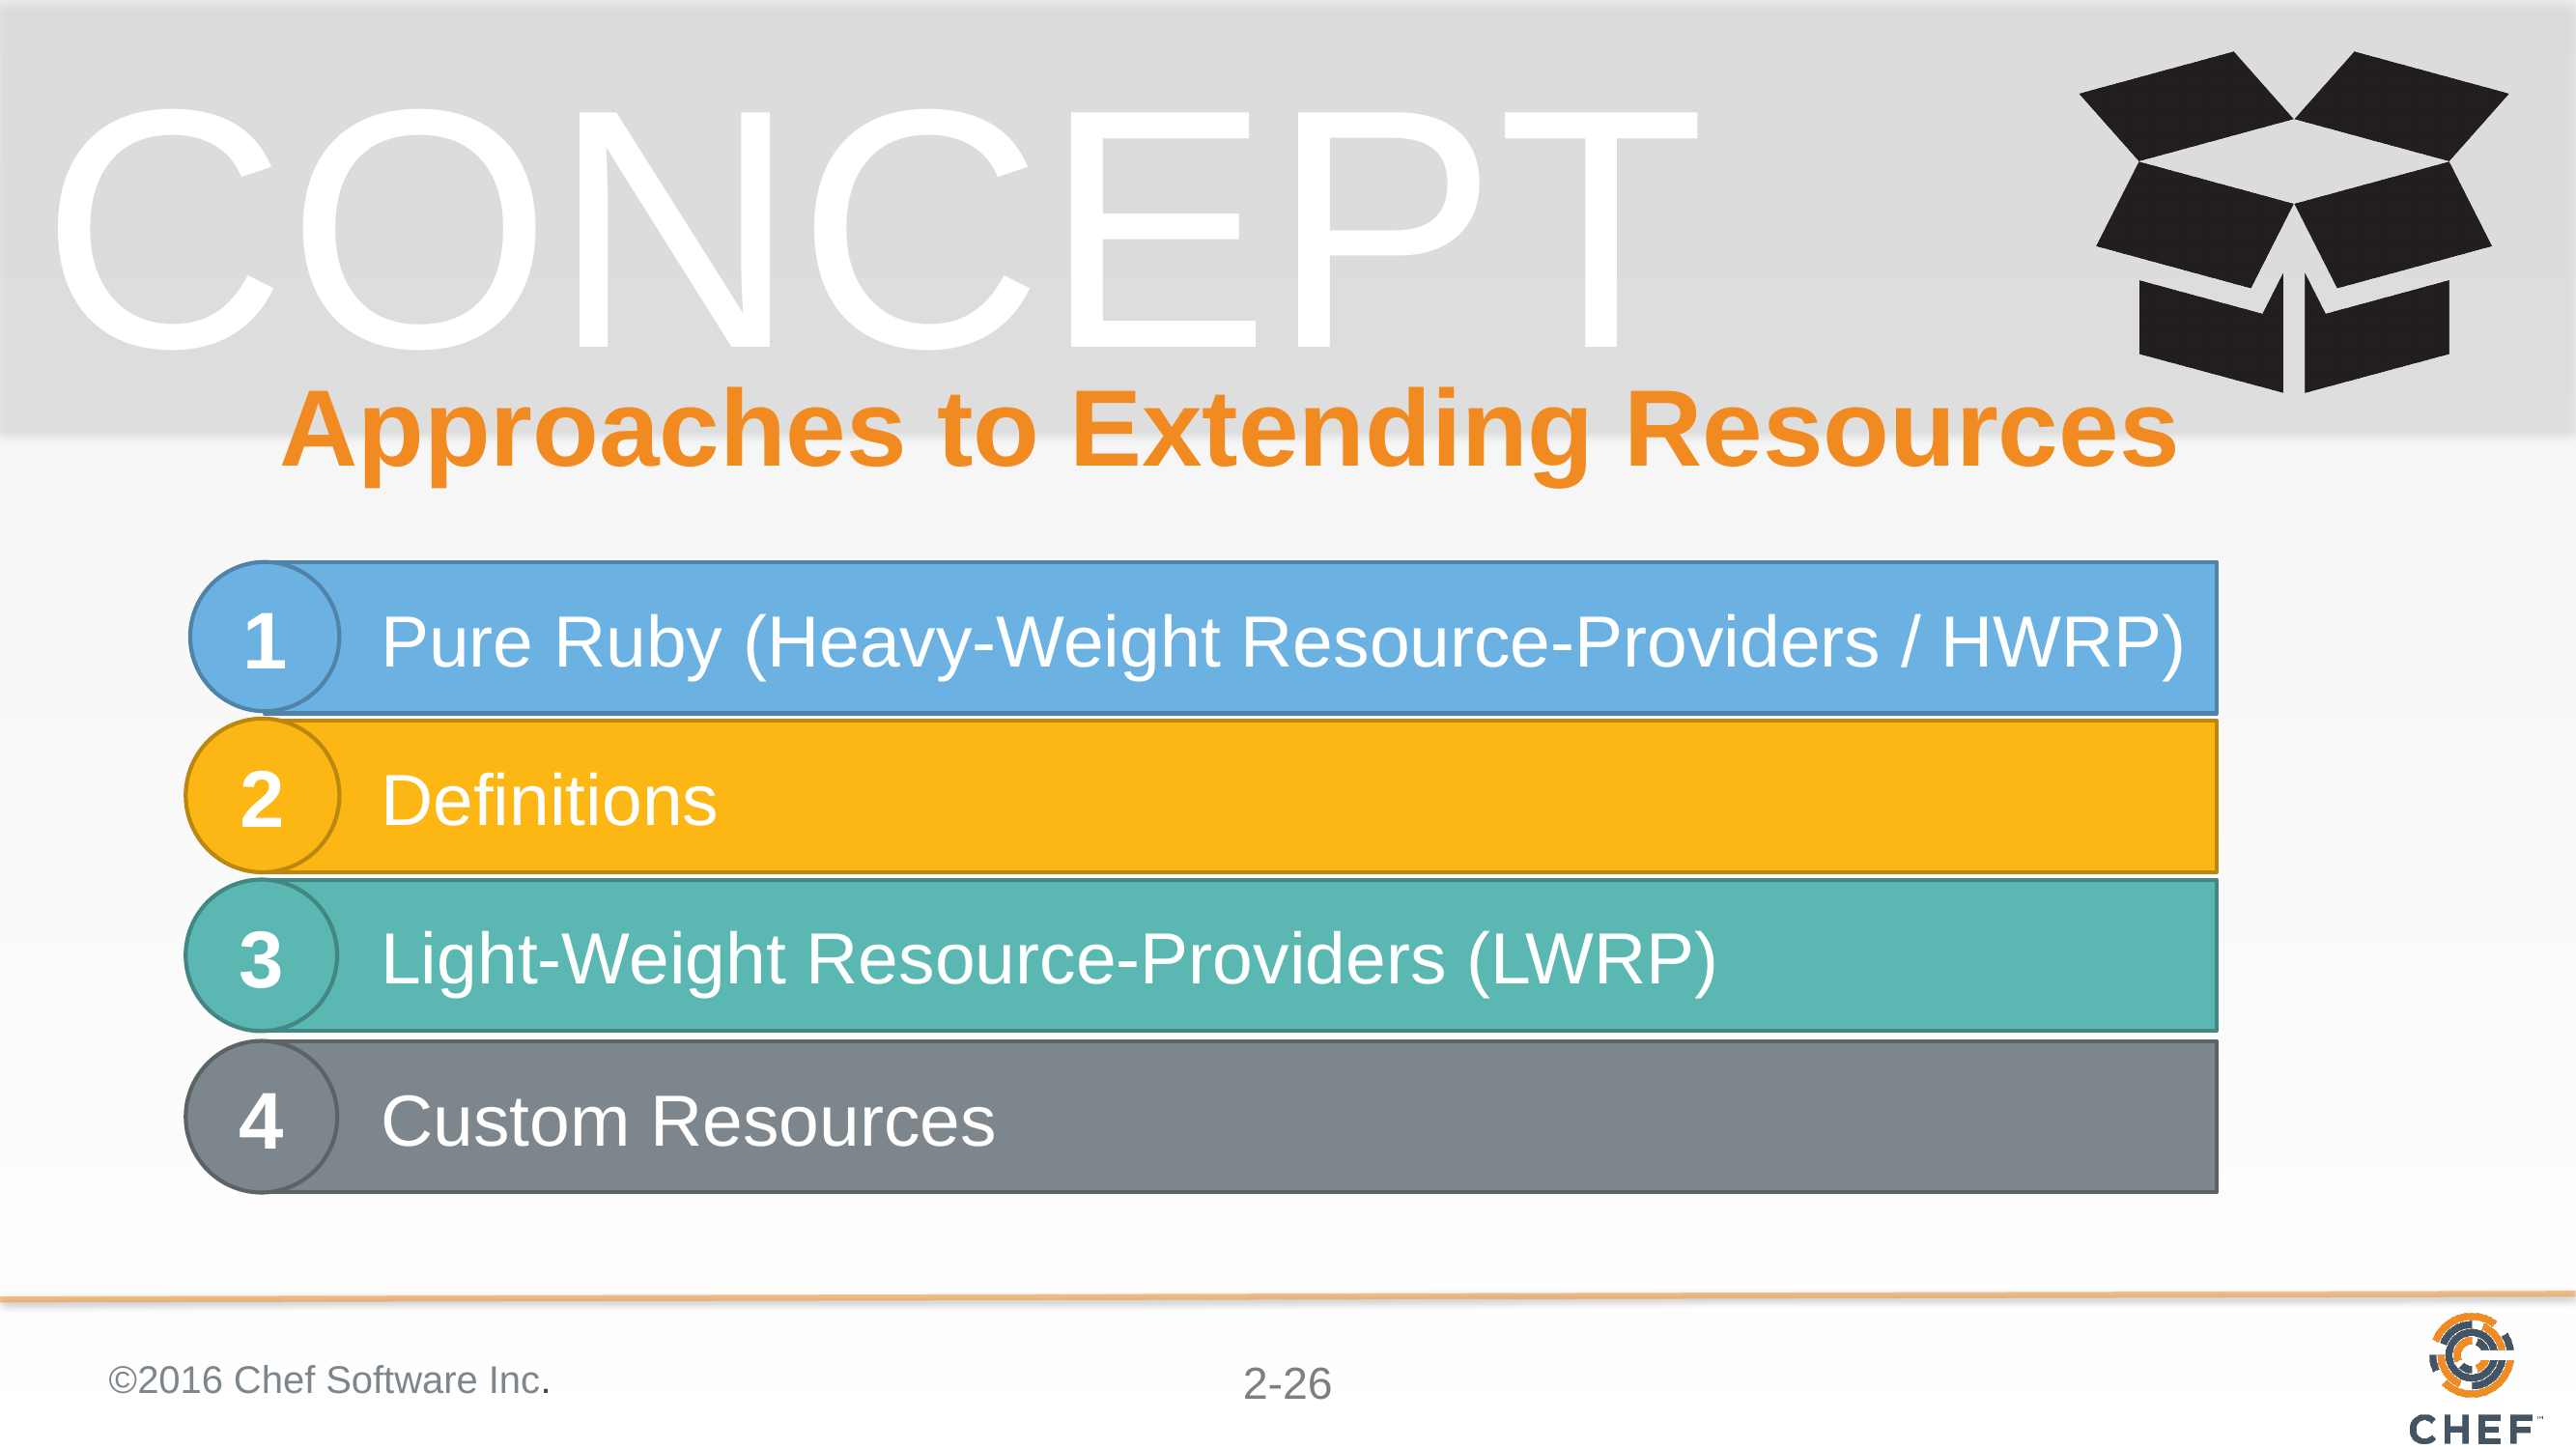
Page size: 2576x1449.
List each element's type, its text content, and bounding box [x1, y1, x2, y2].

text_box Custom Resources [277, 1039, 2219, 1194]
text_box Pure Ruby (Heavy-Weight Resource-Providers / HWRP) [263, 560, 2219, 716]
text_box Light-Weight Resource-Providers (LWRP) [276, 878, 2219, 1033]
text_box Definitions [275, 719, 2219, 874]
text_box 3 [184, 877, 340, 1034]
picture [2399, 1297, 2551, 1449]
title Approaches to Extending Resources [265, 363, 2217, 499]
text_box 1 [187, 559, 342, 714]
text_box 4 [184, 1038, 340, 1195]
picture [2079, 51, 2509, 399]
text_box 2 [184, 716, 342, 875]
